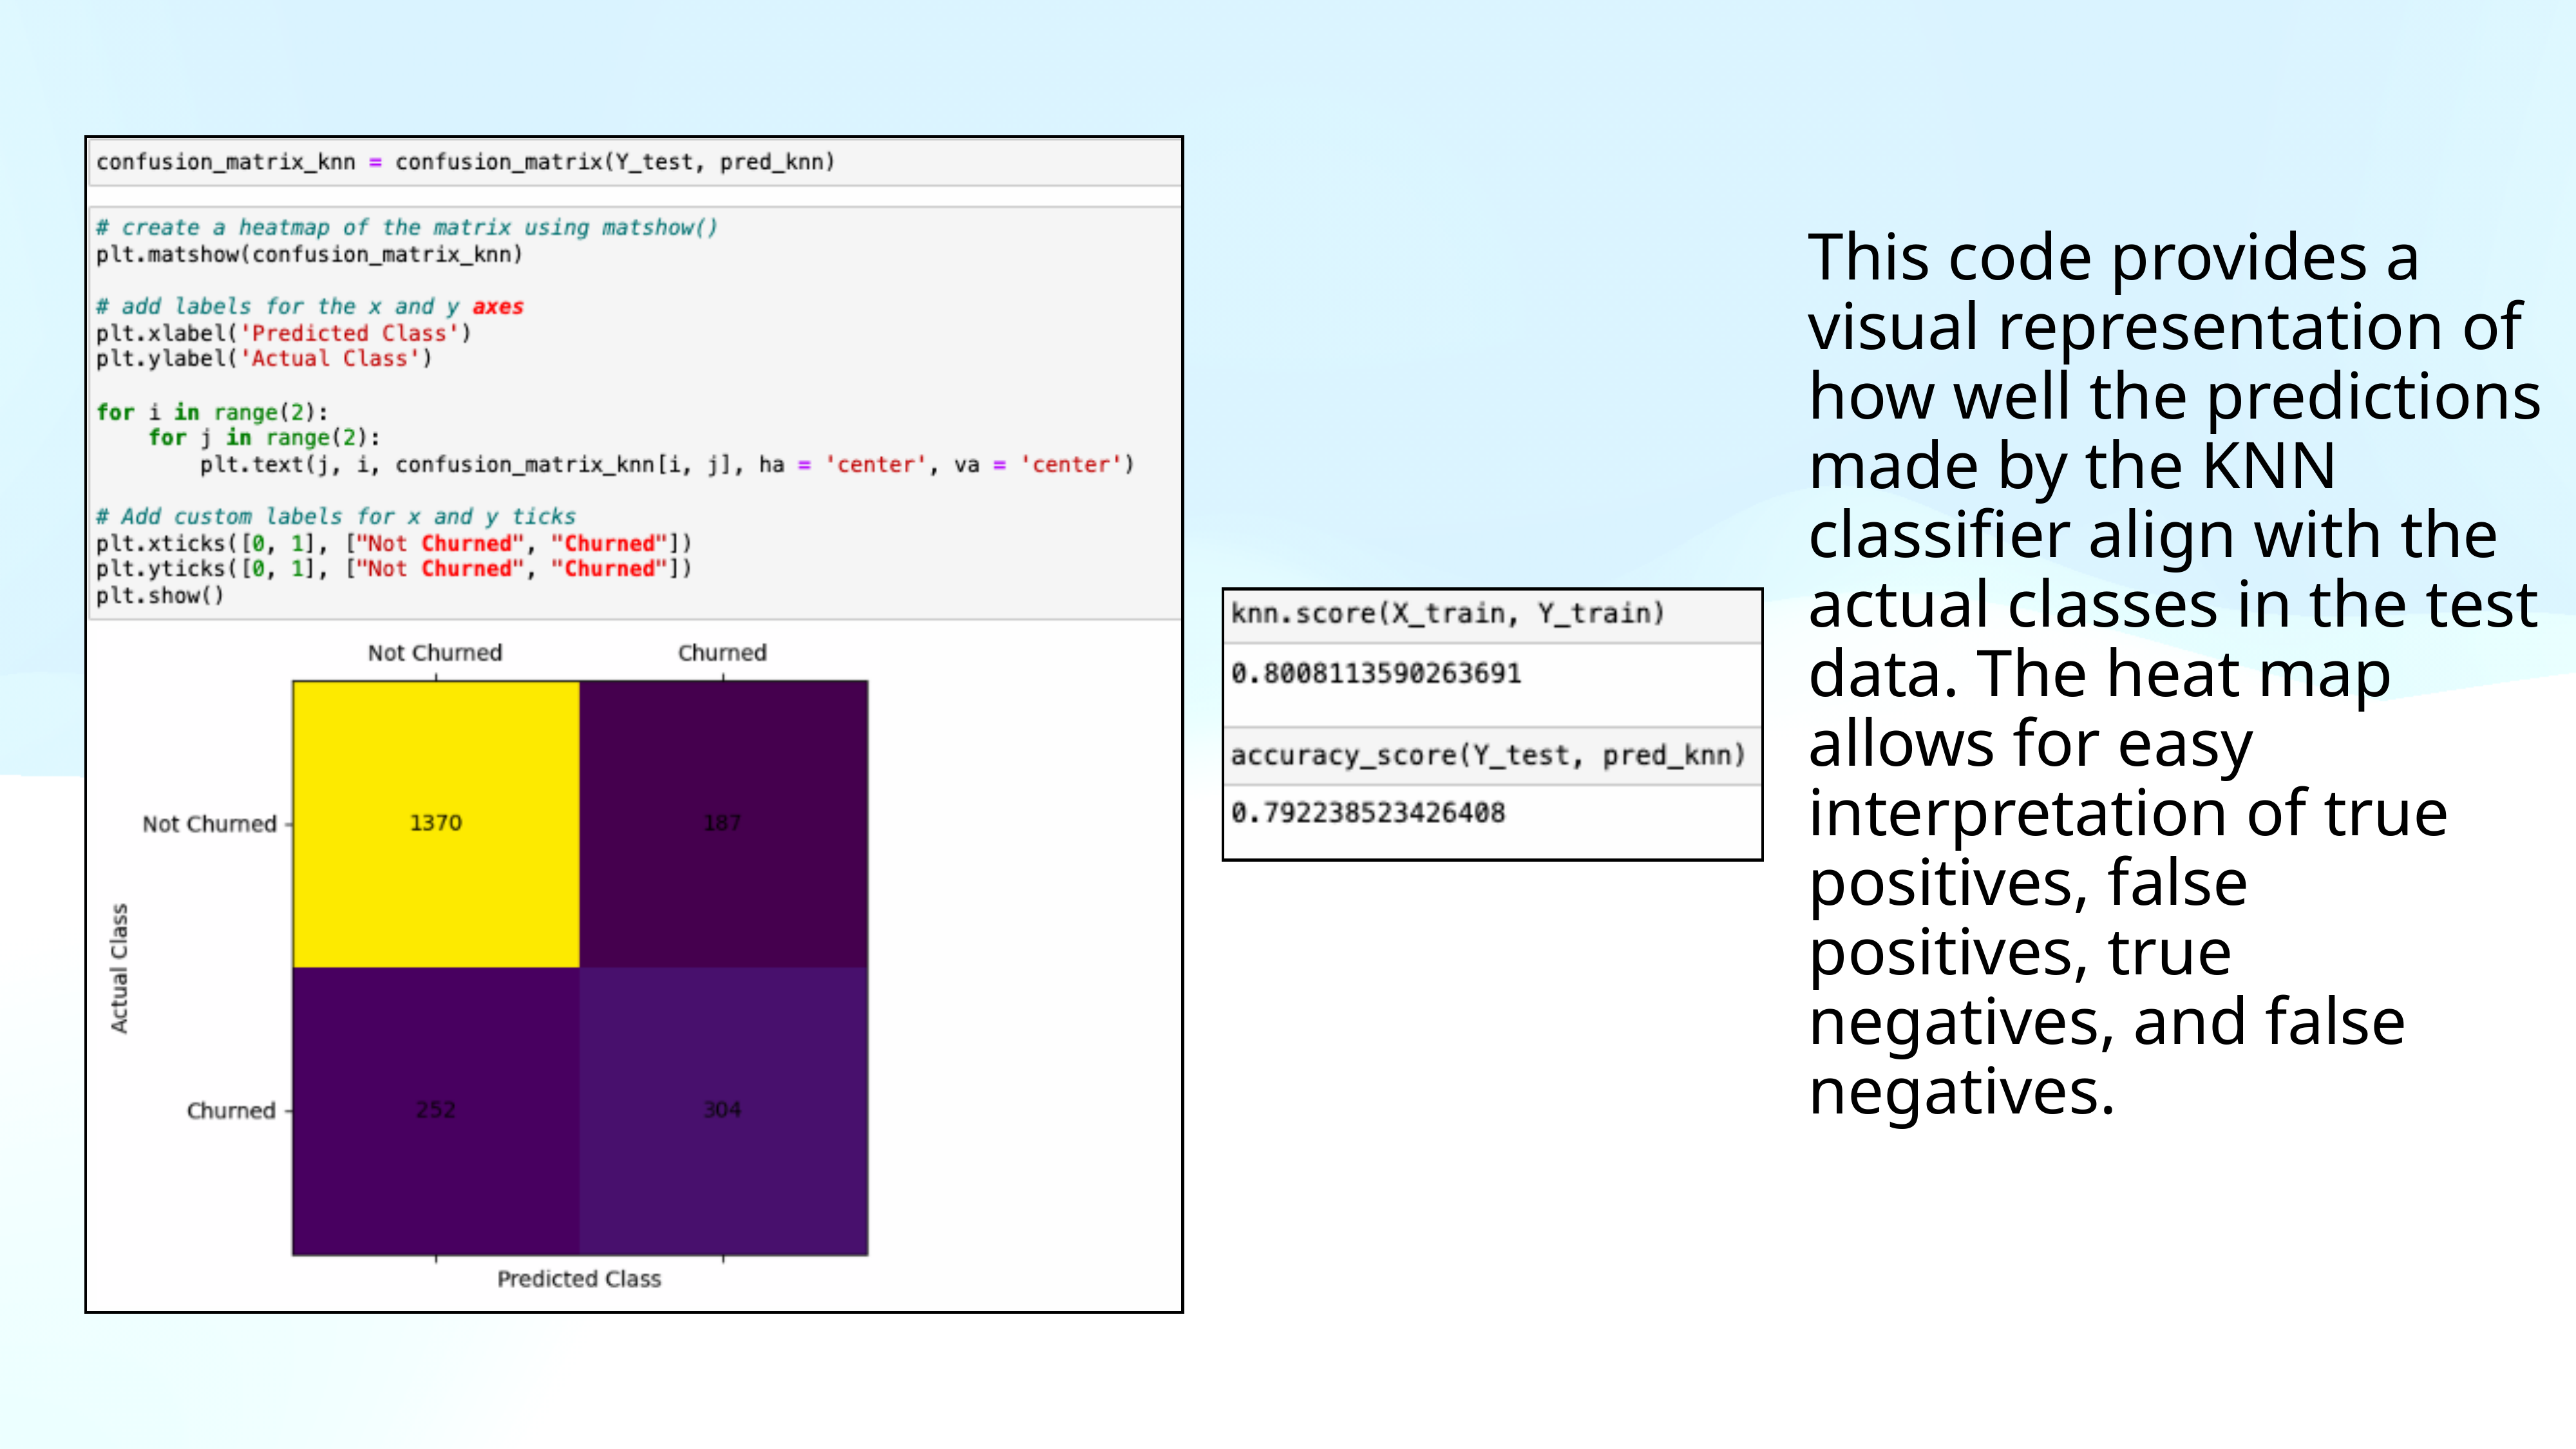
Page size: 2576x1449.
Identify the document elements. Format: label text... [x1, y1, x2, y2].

list This code provides a visual representation of how well the predictions made by the KNN classifier align with the actual classes in the test data. The heat map allows for easy interpretation of true positives, false positives, true negatives, and false negatives. [1802, 218, 2552, 1231]
picture [0, 0, 2576, 1449]
